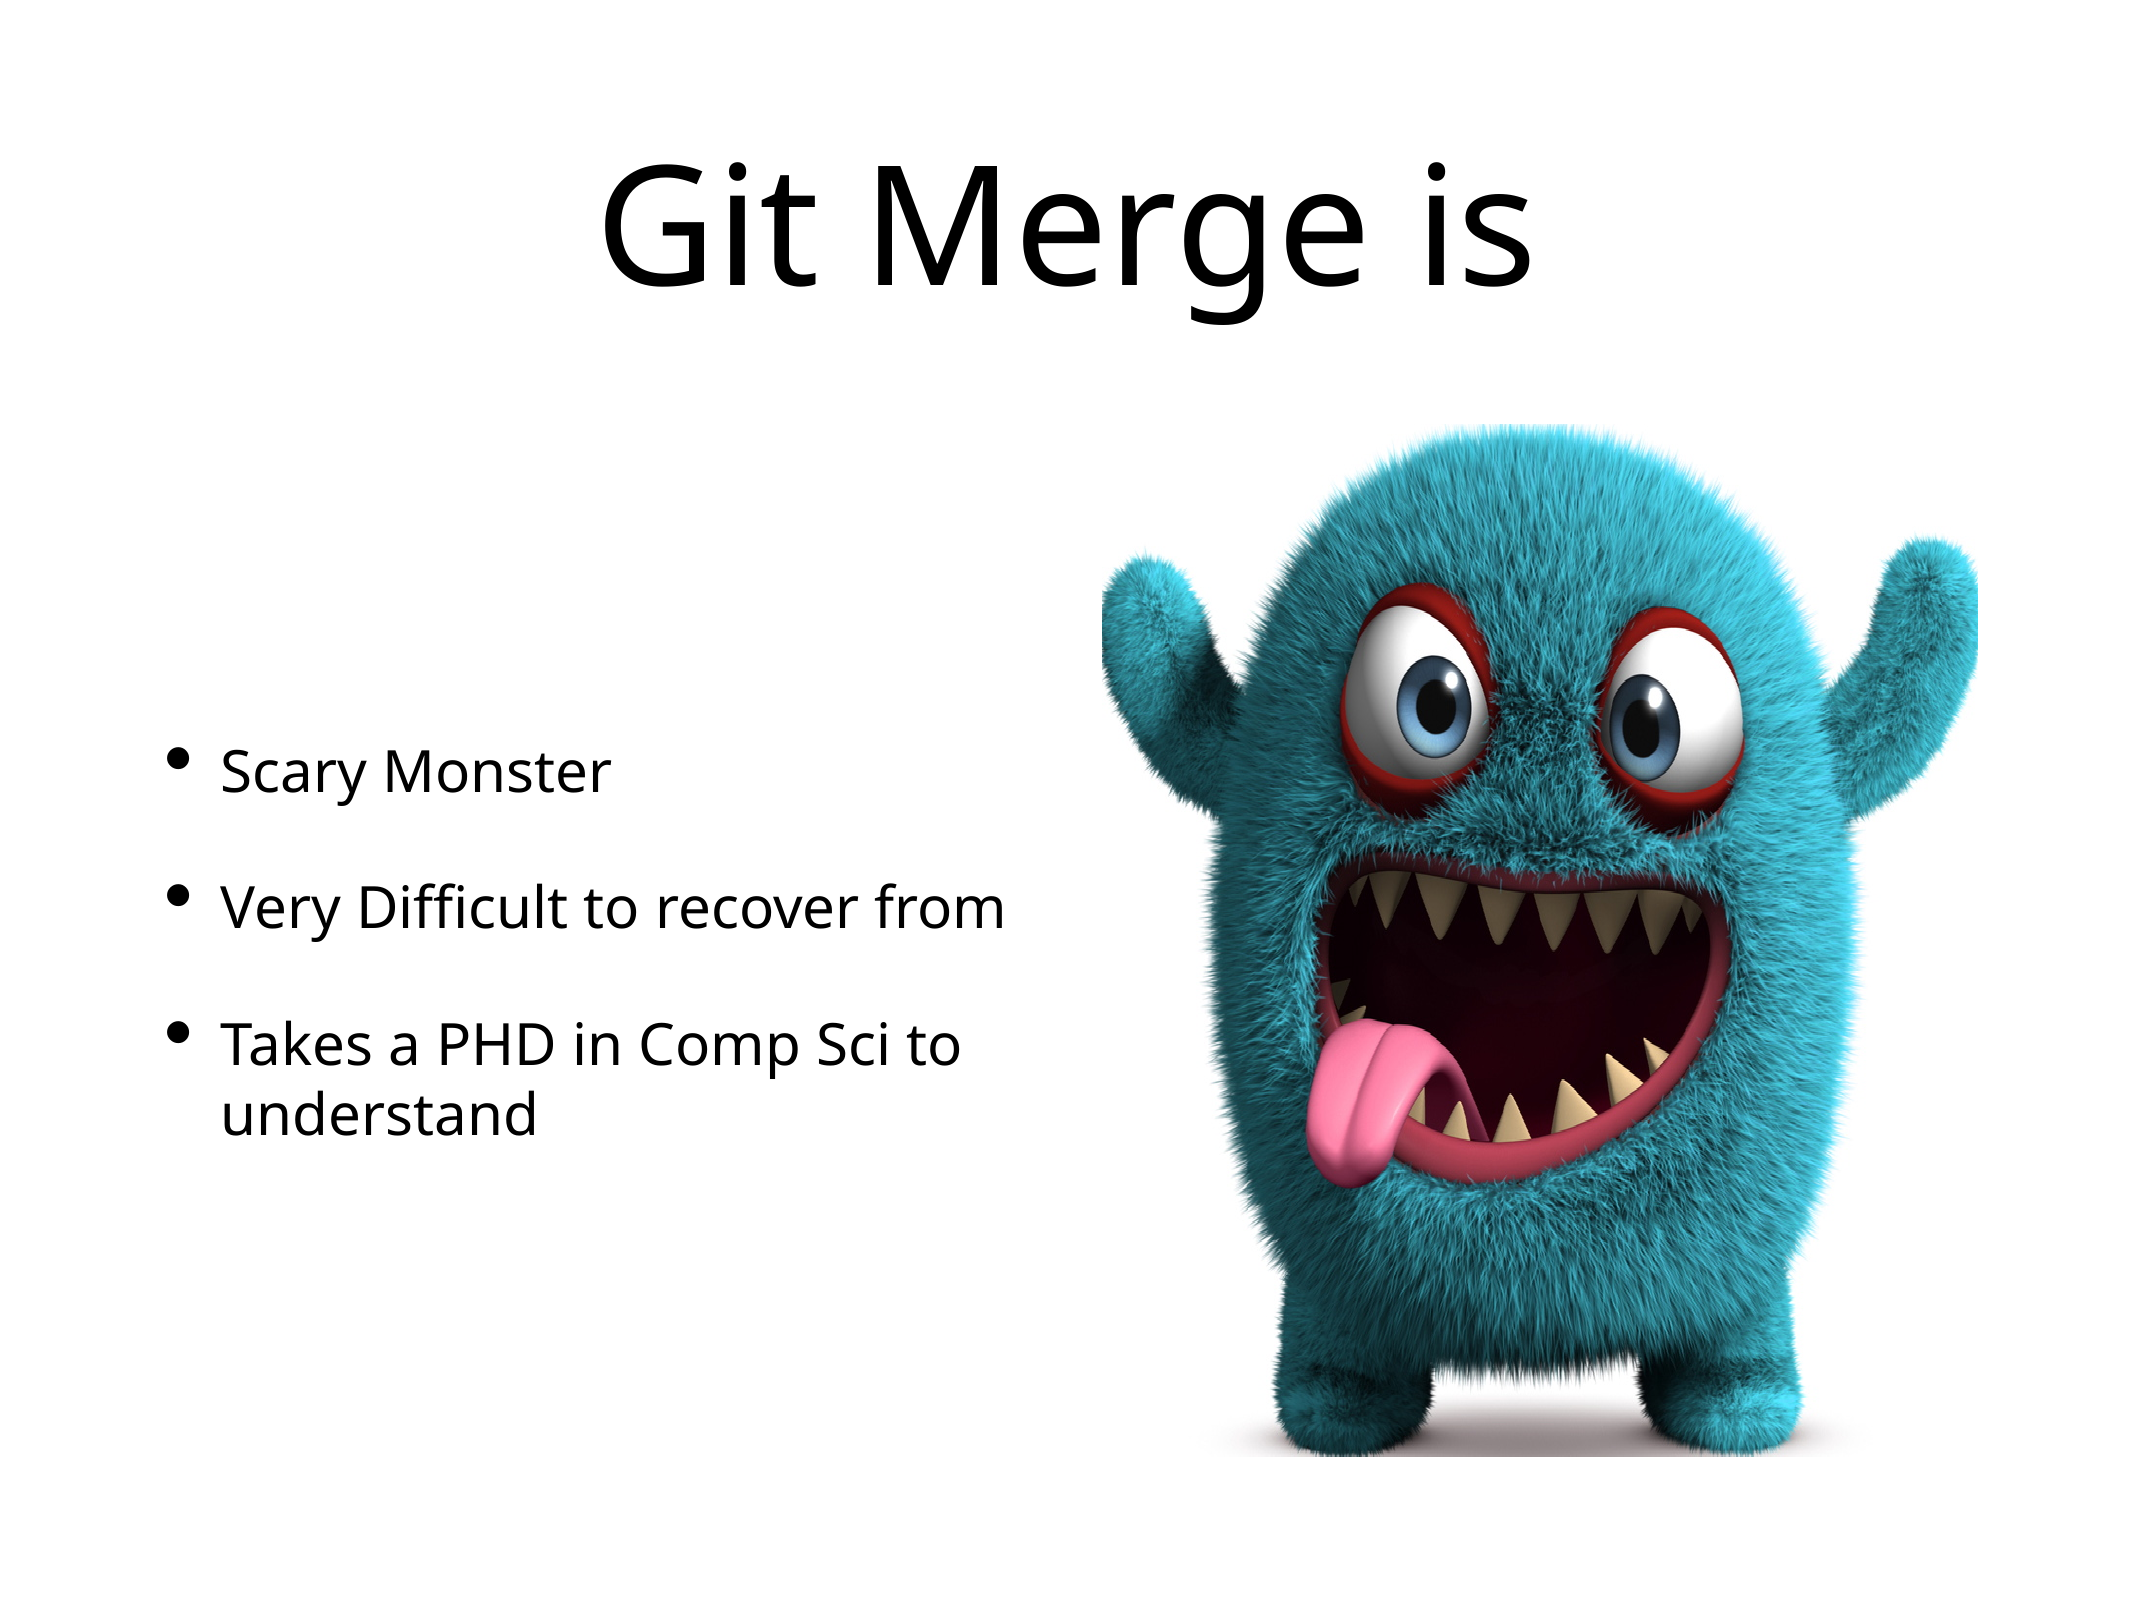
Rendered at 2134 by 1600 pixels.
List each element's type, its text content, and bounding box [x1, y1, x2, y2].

picture [1101, 424, 1978, 1457]
list Scary Monster Very Difficult to recover from Takes a PHD in Comp Sci to understand [155, 424, 1032, 1457]
title Git Merge is [155, 41, 1978, 397]
